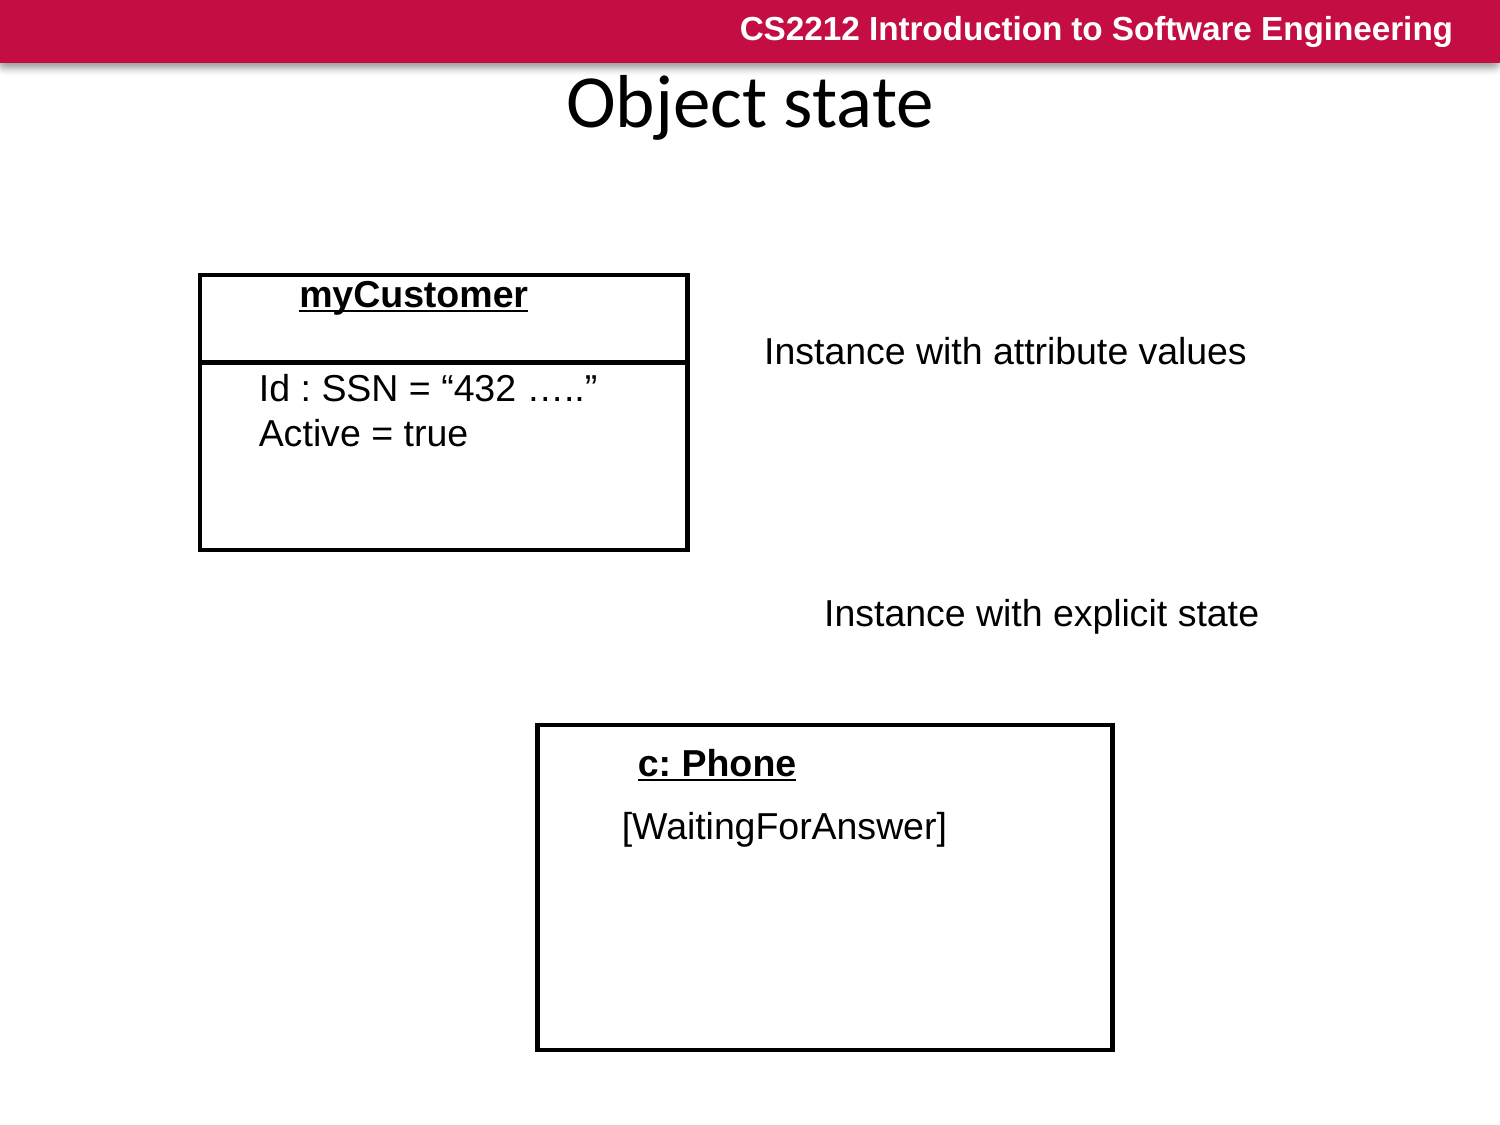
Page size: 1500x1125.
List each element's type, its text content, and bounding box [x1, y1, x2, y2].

picture [0, 0, 1500, 63]
text_box [200, 363, 688, 550]
text_box [WaitingForAnswer] [607, 794, 963, 854]
text_box Id : SSN = “432 …..” Active = true [244, 356, 613, 462]
text_box Instance with attribute values [749, 319, 1262, 379]
text_box Instance with explicit state [809, 581, 1275, 642]
text_box c: Phone [623, 731, 812, 792]
title Object state [75, 45, 1425, 233]
text_box [537, 725, 1113, 1050]
text_box myCustomer [284, 262, 544, 323]
picture [1309, 25, 1316, 37]
text_box [200, 275, 688, 362]
